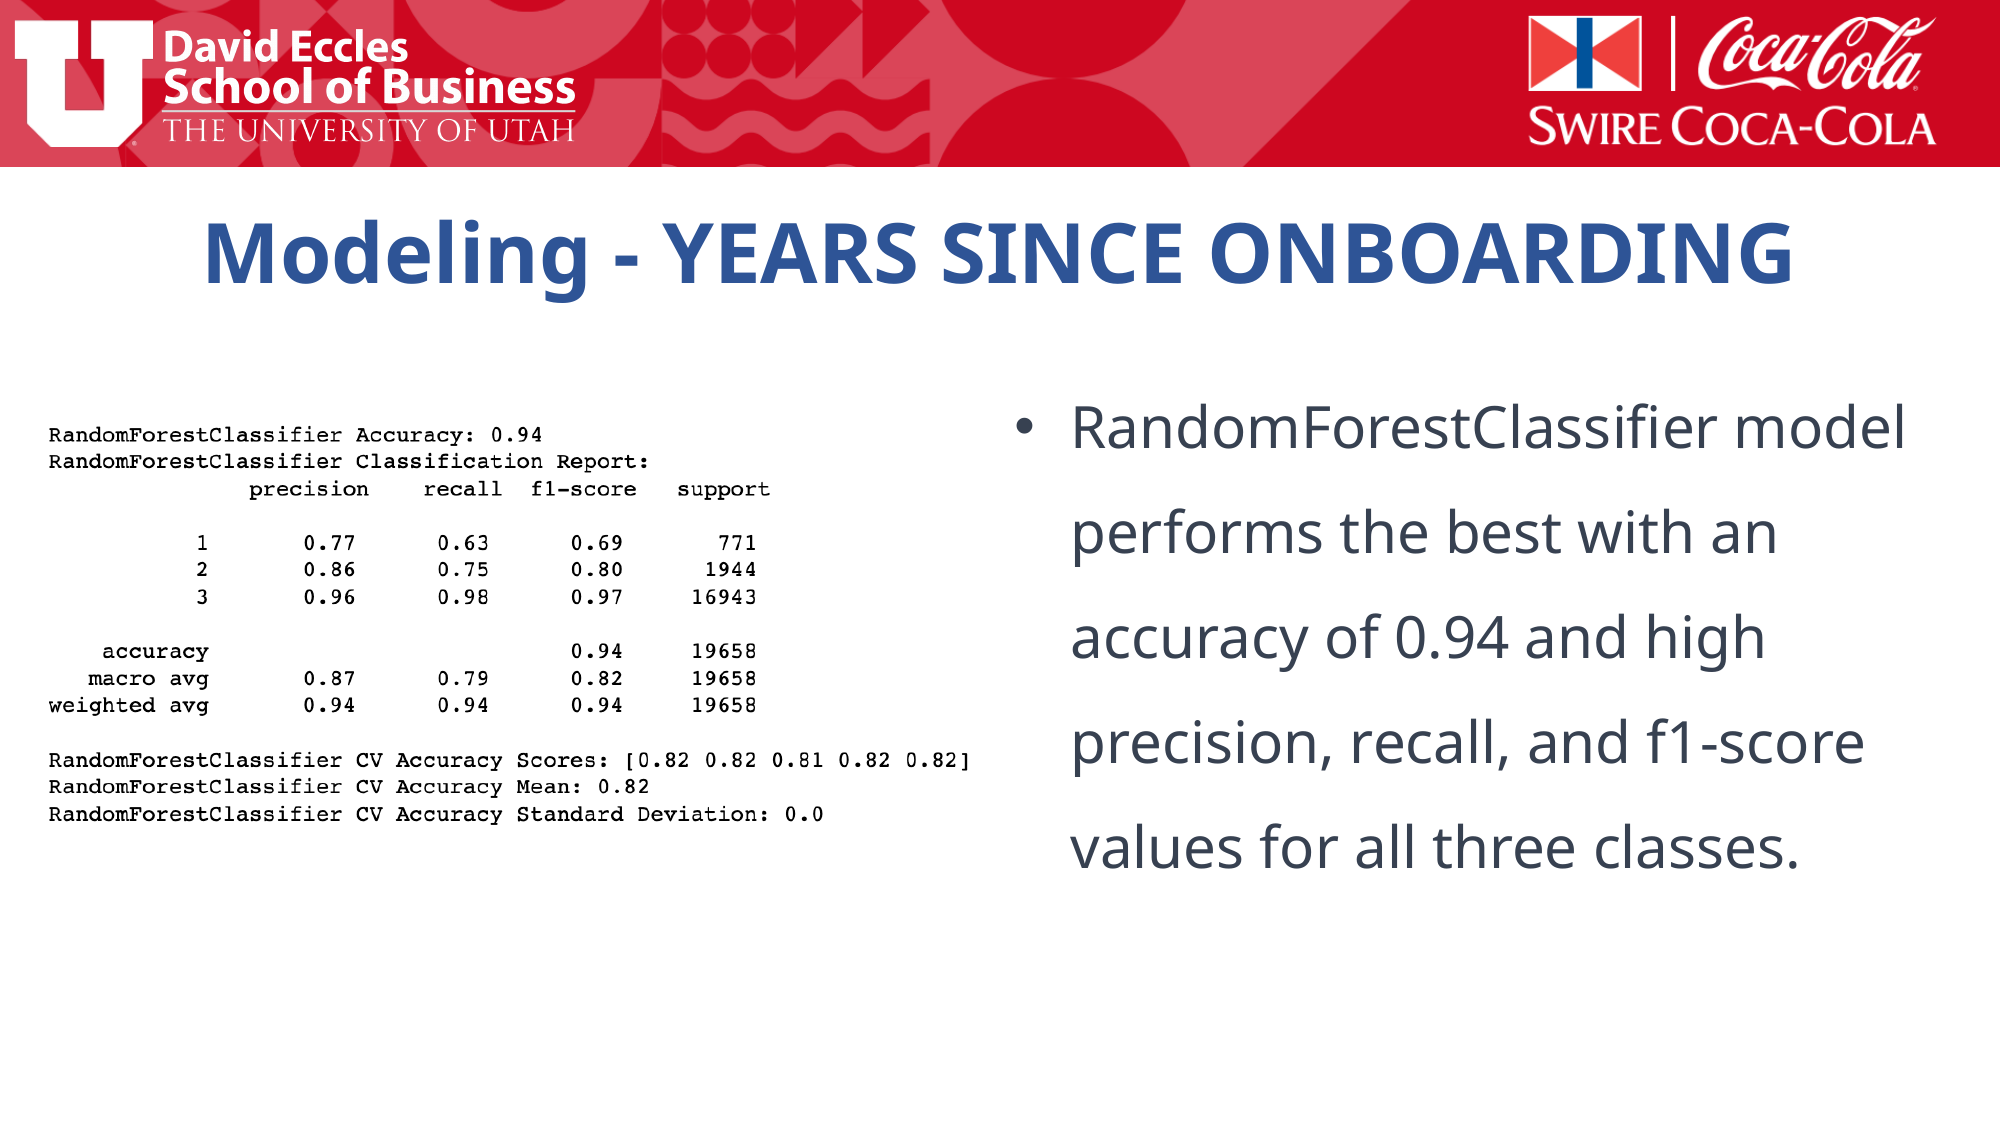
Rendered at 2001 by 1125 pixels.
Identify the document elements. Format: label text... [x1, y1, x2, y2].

picture [12, 418, 984, 830]
text_box RandomForestClassifier model performs the best with an accuracy of 0.94 and high precision, recall, and f1-score values for all three classes. [999, 348, 1968, 888]
text_box Modeling - YEARS SINCE ONBOARDING [14, 192, 1985, 308]
picture [0, 0, 2000, 167]
